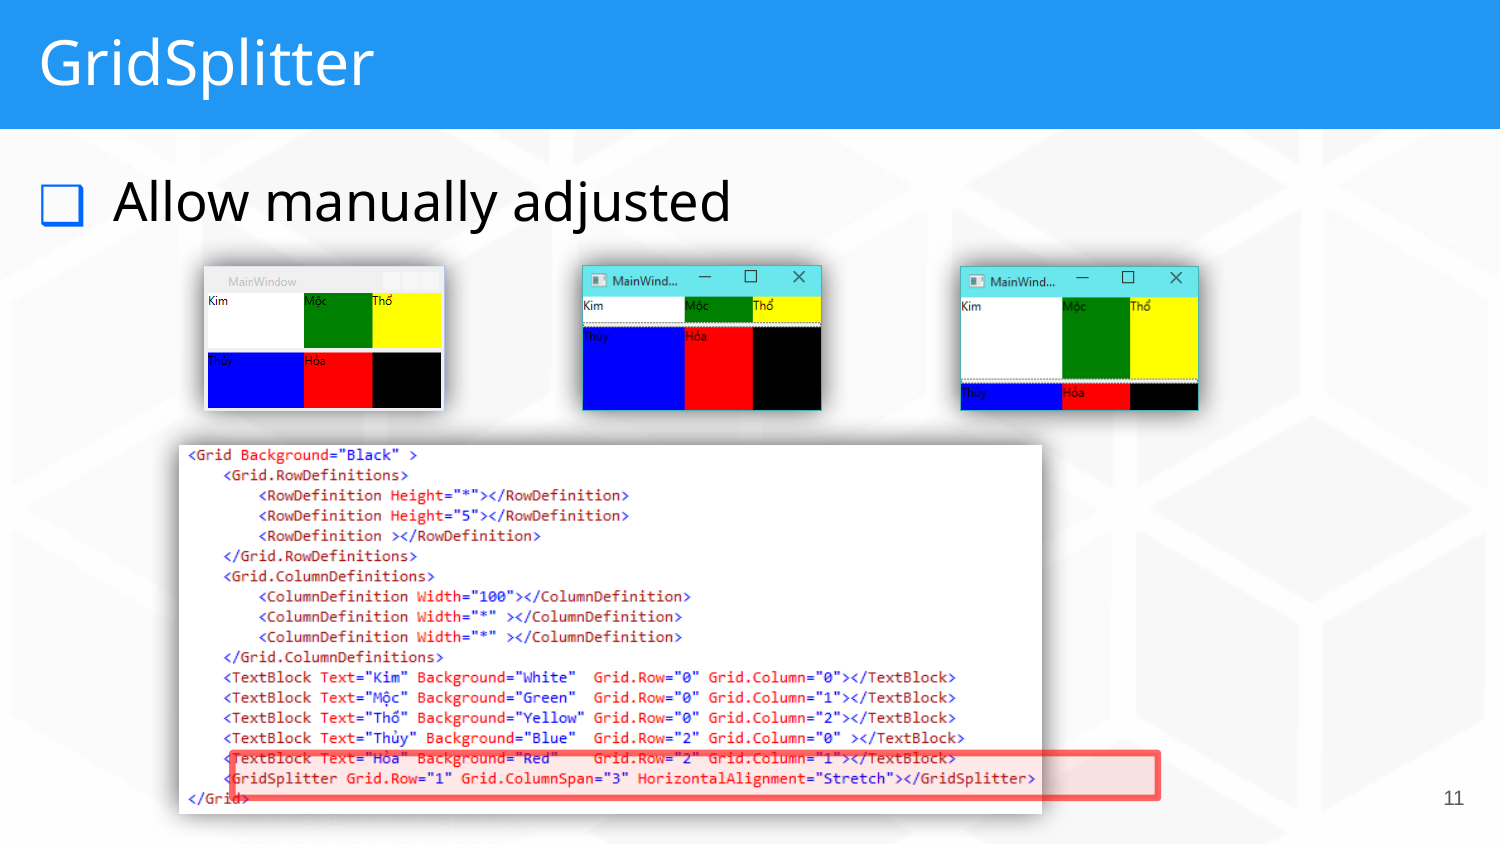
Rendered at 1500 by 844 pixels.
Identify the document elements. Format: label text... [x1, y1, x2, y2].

text_box [1046, 753, 1158, 798]
list Allow manually adjusted [23, 149, 1489, 844]
title GridSplitter [23, 0, 1500, 122]
picture [0, 129, 1500, 844]
picture [179, 445, 1042, 814]
picture [204, 266, 446, 411]
picture [960, 266, 1200, 412]
slide_number 11 [1389, 764, 1480, 830]
picture [581, 265, 823, 412]
